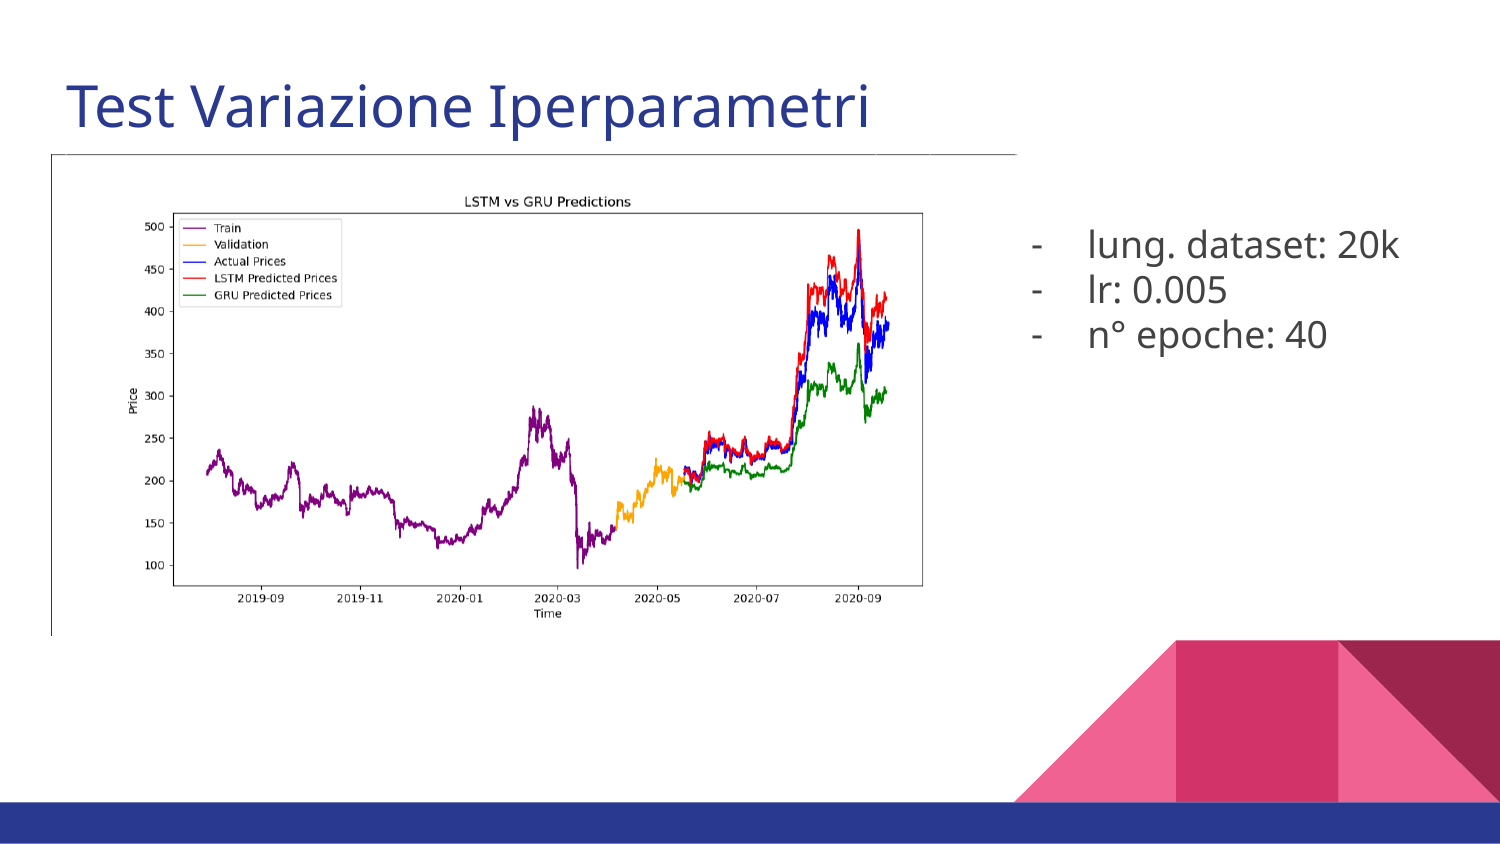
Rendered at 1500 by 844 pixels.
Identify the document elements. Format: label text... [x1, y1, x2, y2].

picture [50, 154, 1018, 636]
text_box lung. dataset: 20k lr: 0.005 n° epoche: 40 [1022, 205, 1449, 371]
title Test Variazione Iperparametri [51, 54, 1449, 155]
